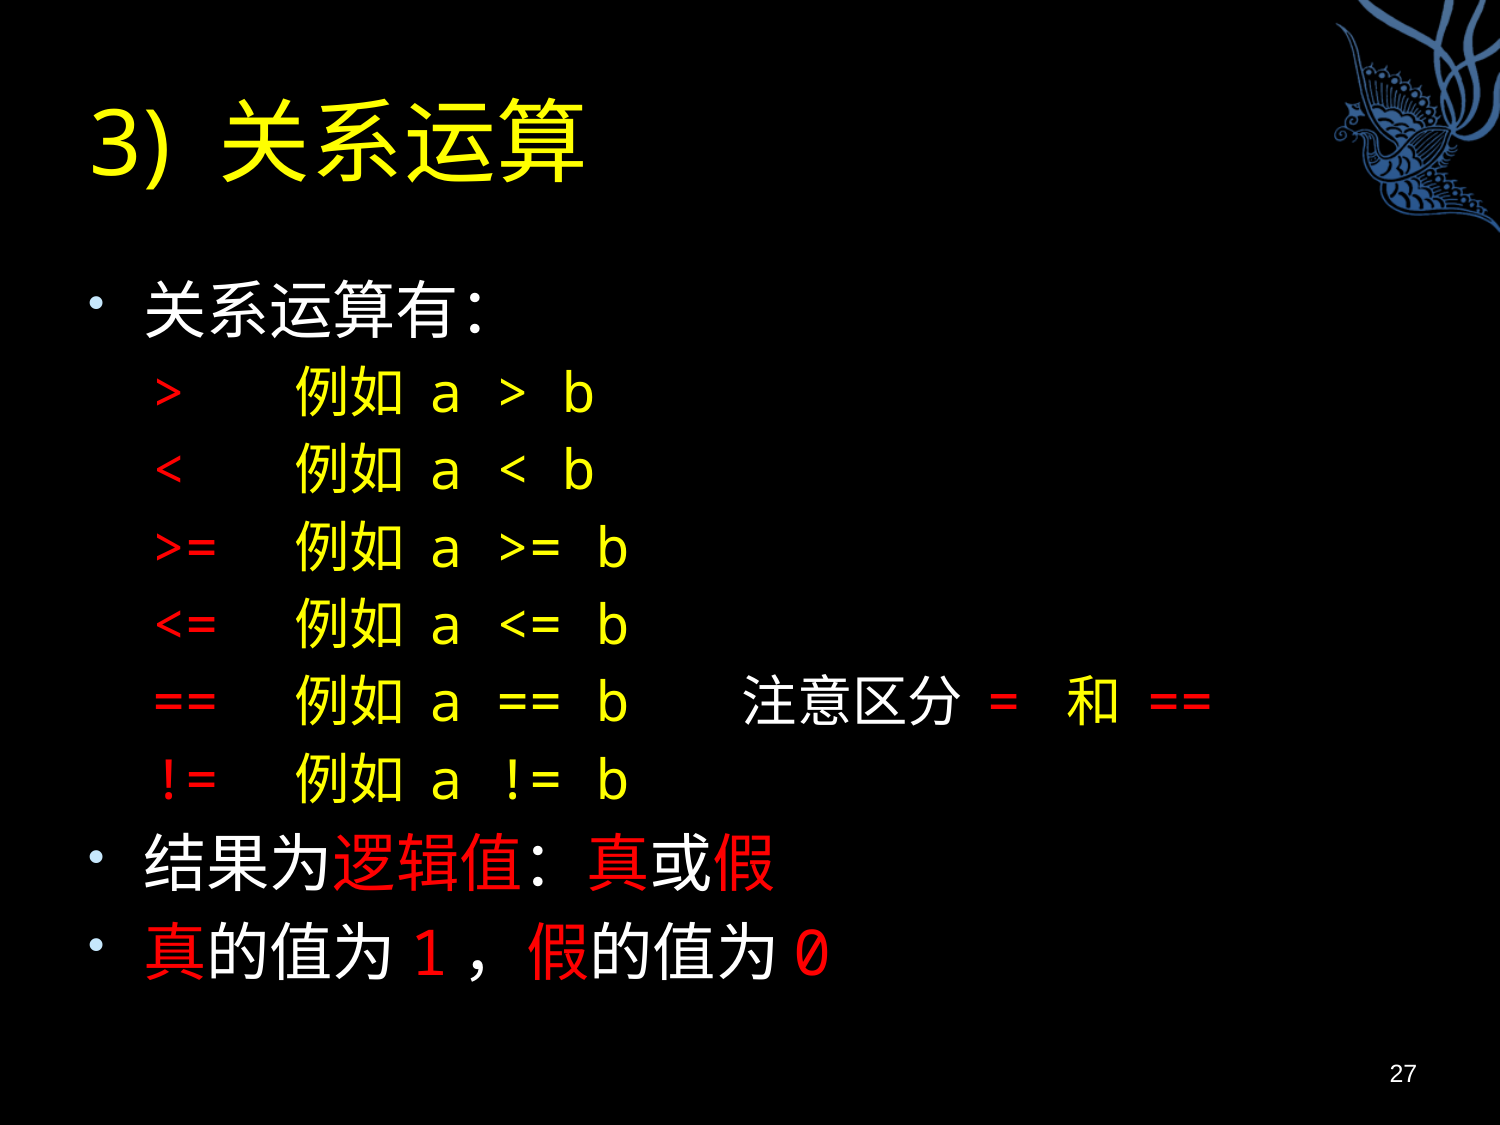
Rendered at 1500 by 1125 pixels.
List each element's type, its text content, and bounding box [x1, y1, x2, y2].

title 3) 关系运算 [75, 45, 1351, 233]
slide_number 27 [1074, 1042, 1425, 1103]
list 关系运算有： > 例如 a > b < 例如 a < b >= 例如 a >= b <= 例如 a <= b == 例如 a == b 注意区分 = 和 == != 例如 a != b 结果为逻辑值：真或假 真的值为1，假的值为0 [75, 262, 1425, 1005]
